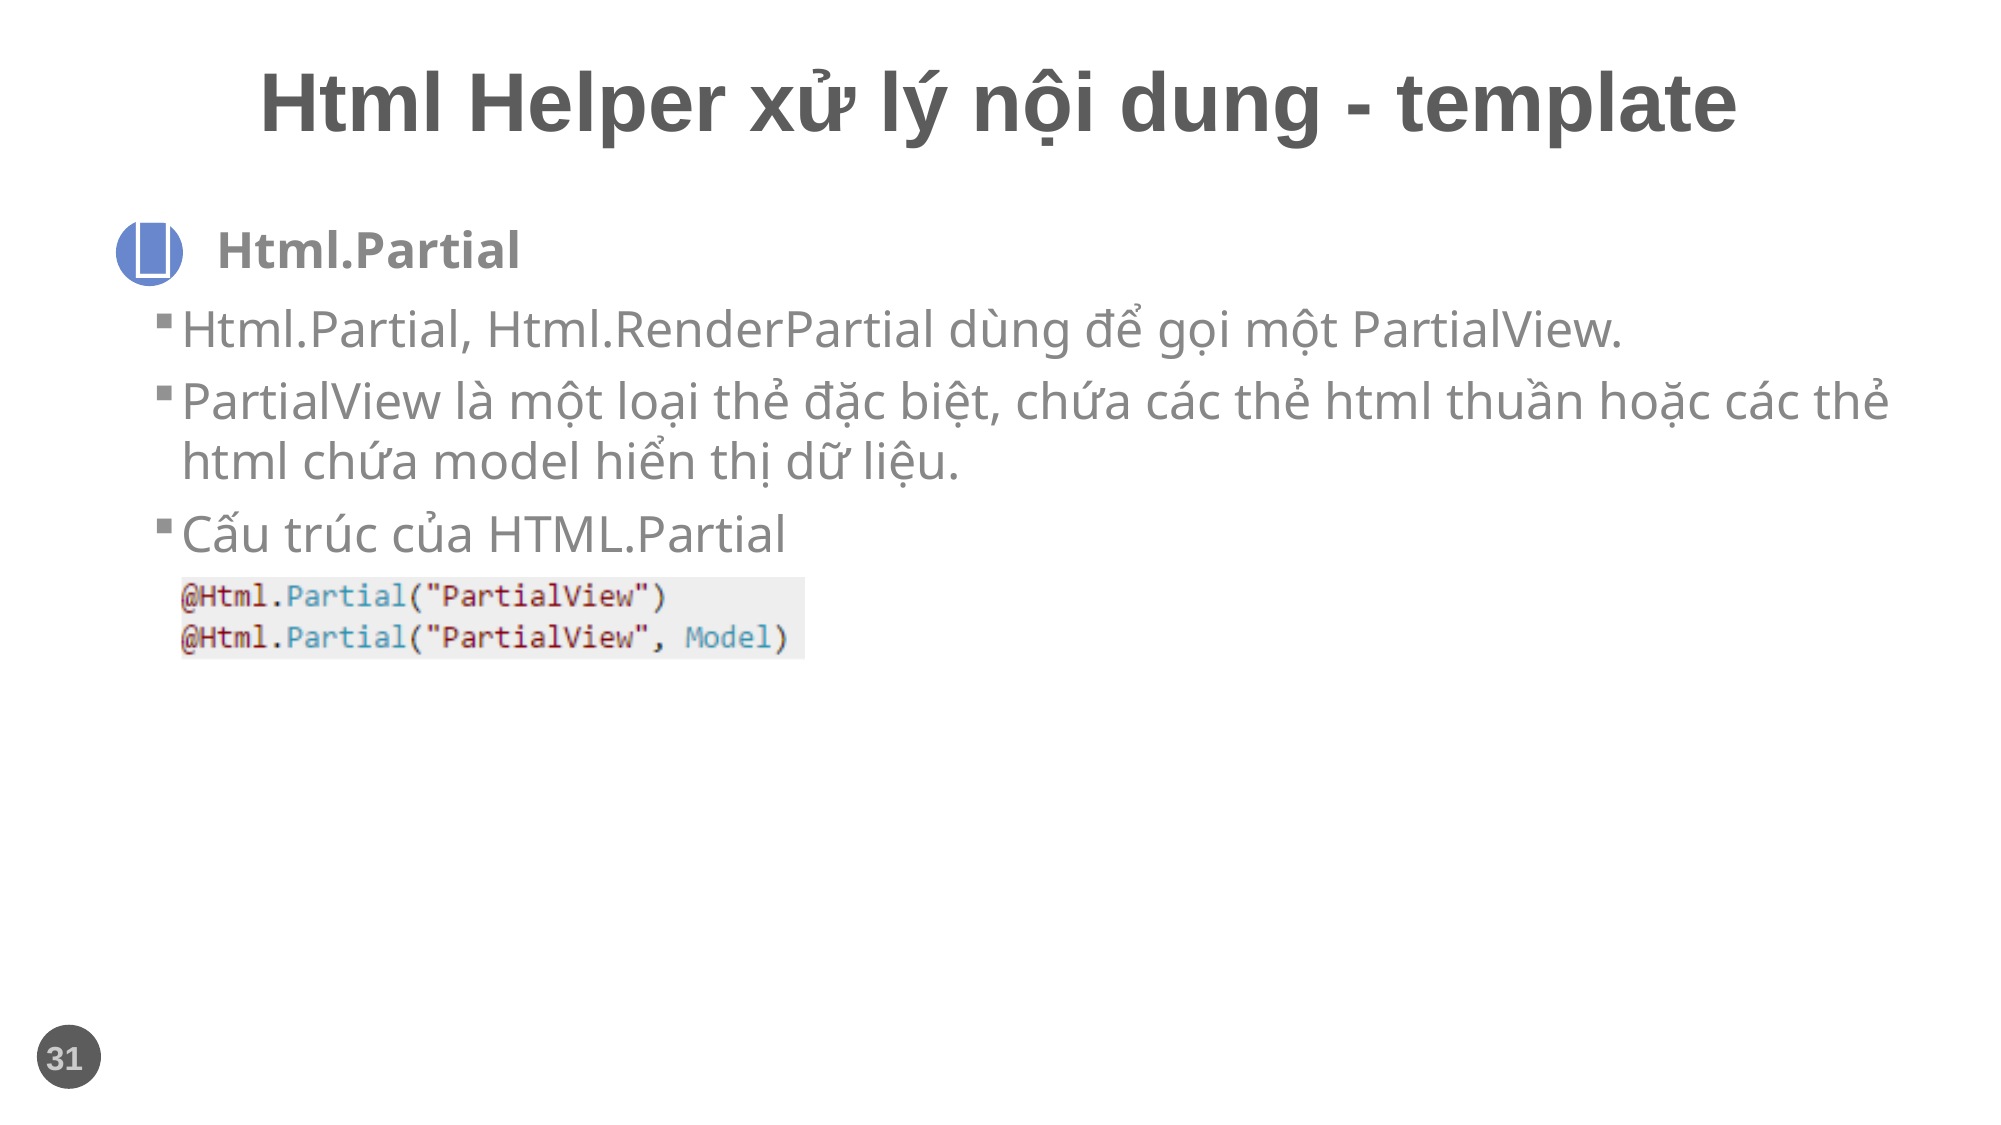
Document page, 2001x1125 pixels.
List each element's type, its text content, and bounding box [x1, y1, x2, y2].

slide_number 31 [27, 1026, 102, 1087]
title Html Helper xử lý nội dung - template [137, 50, 1863, 159]
picture [180, 577, 805, 662]
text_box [96, 187, 211, 304]
text_box Html.Partial, Html.RenderPartial dùng để gọi một PartialView. PartialView là một loại thẻ đặc biệt, chứa các thẻ html thuần hoặc các thẻ html chứa model hiển thị dữ liệu. Cấu trúc của HTML.Partial [138, 289, 1930, 570]
text_box Html.Partial [211, 211, 1712, 286]
